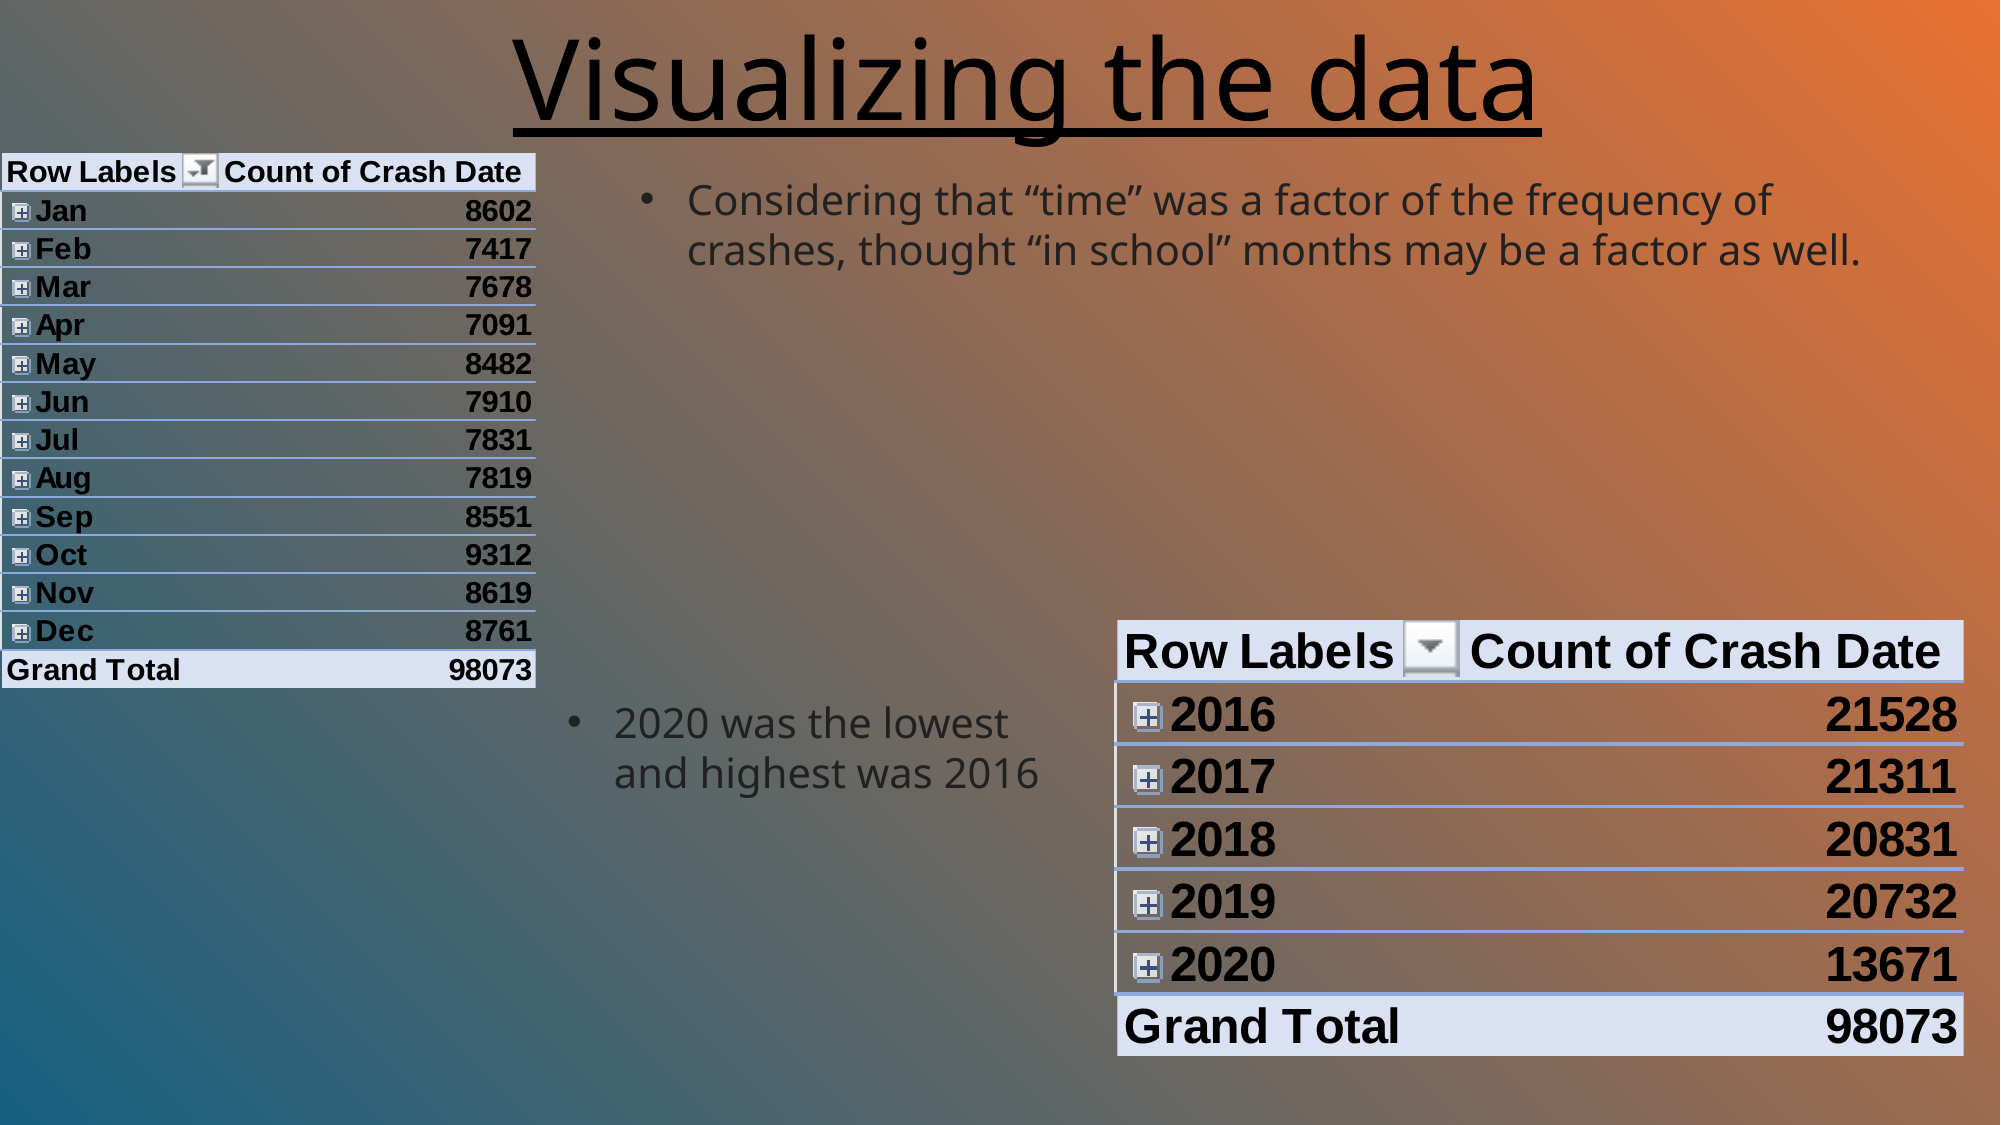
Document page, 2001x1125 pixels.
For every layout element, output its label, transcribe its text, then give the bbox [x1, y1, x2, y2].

text_box 2020 was the lowest and highest was 2016 [552, 689, 1091, 854]
text_box [0, 0, 2000, 1125]
picture [1113, 616, 1968, 1059]
picture [0, 150, 539, 690]
text_box Visualizing the data [497, 0, 1558, 150]
text_box Considering that “time” was a factor of the frequency of crashes, thought “in school” months may be a factor as well. [625, 166, 1883, 331]
